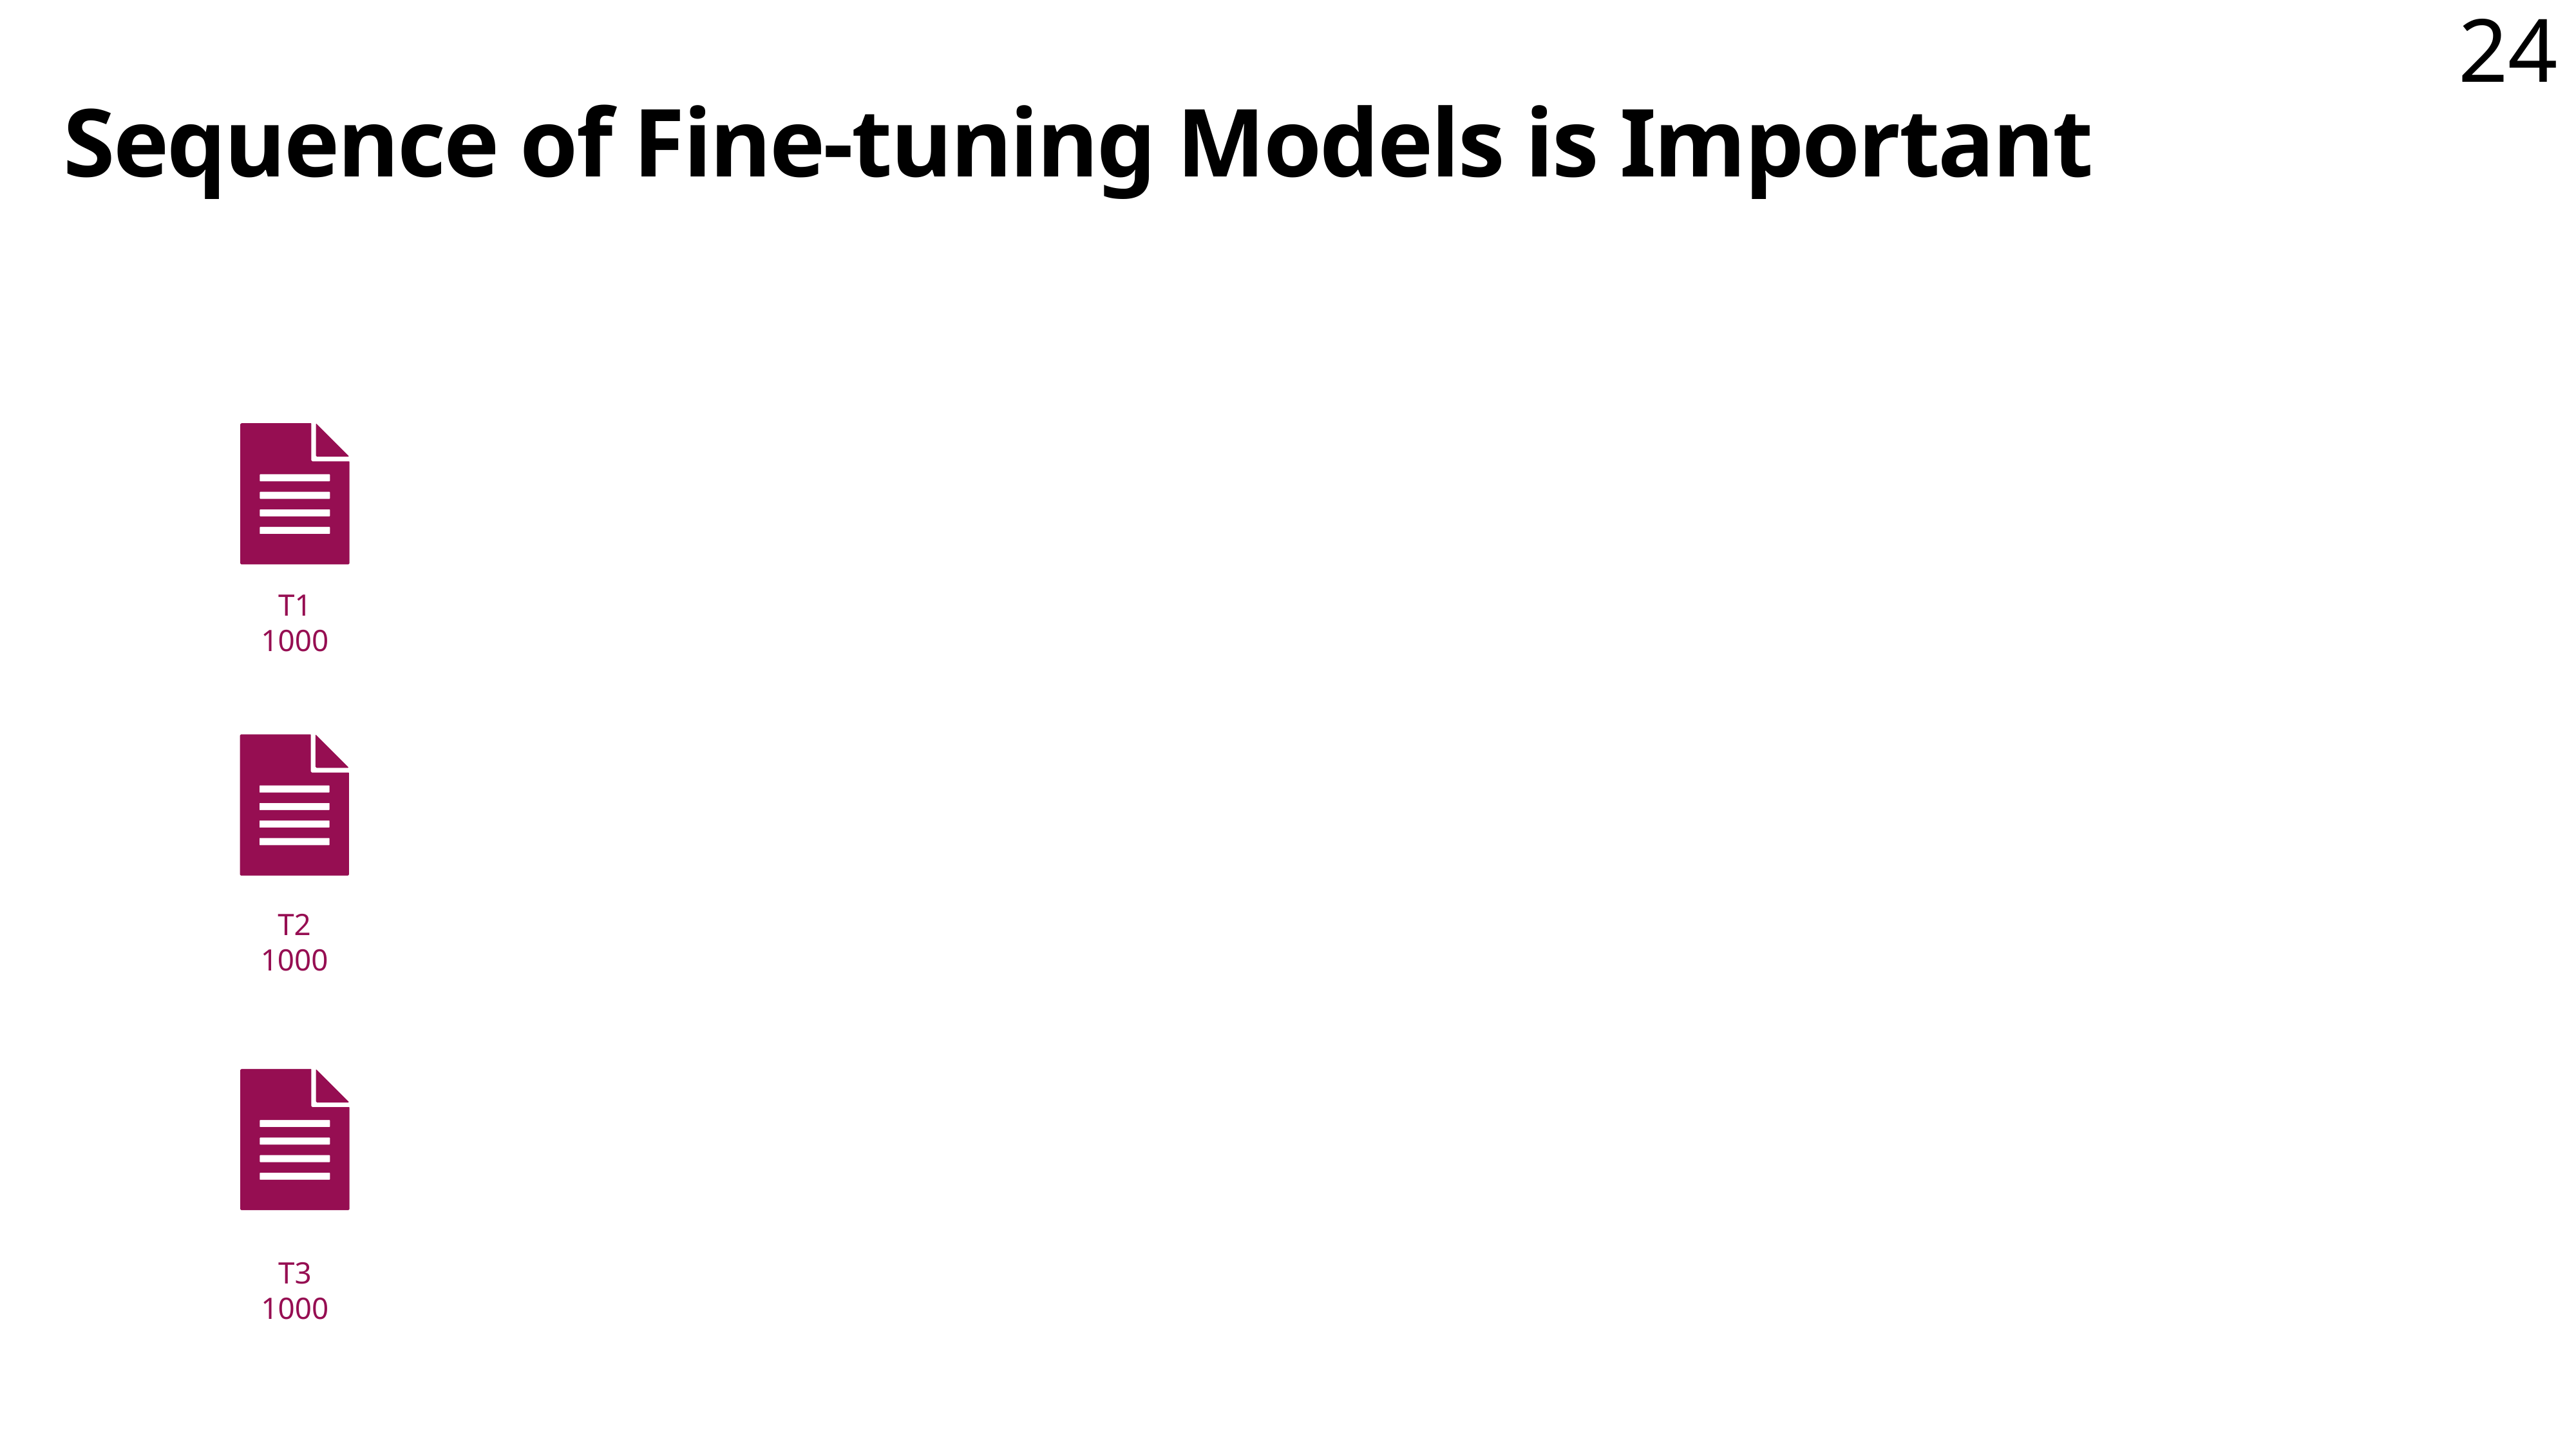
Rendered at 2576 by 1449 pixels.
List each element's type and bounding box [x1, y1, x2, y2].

text_box [316, 423, 349, 457]
text_box [240, 1068, 350, 1211]
text_box [2288, 0, 2576, 119]
title [57, 99, 2380, 251]
text_box [228, 1249, 362, 1331]
text_box [315, 735, 348, 768]
text_box [240, 734, 349, 876]
text_box [240, 423, 350, 565]
text_box [316, 1069, 349, 1103]
text_box [227, 900, 361, 982]
text_box [228, 581, 362, 663]
